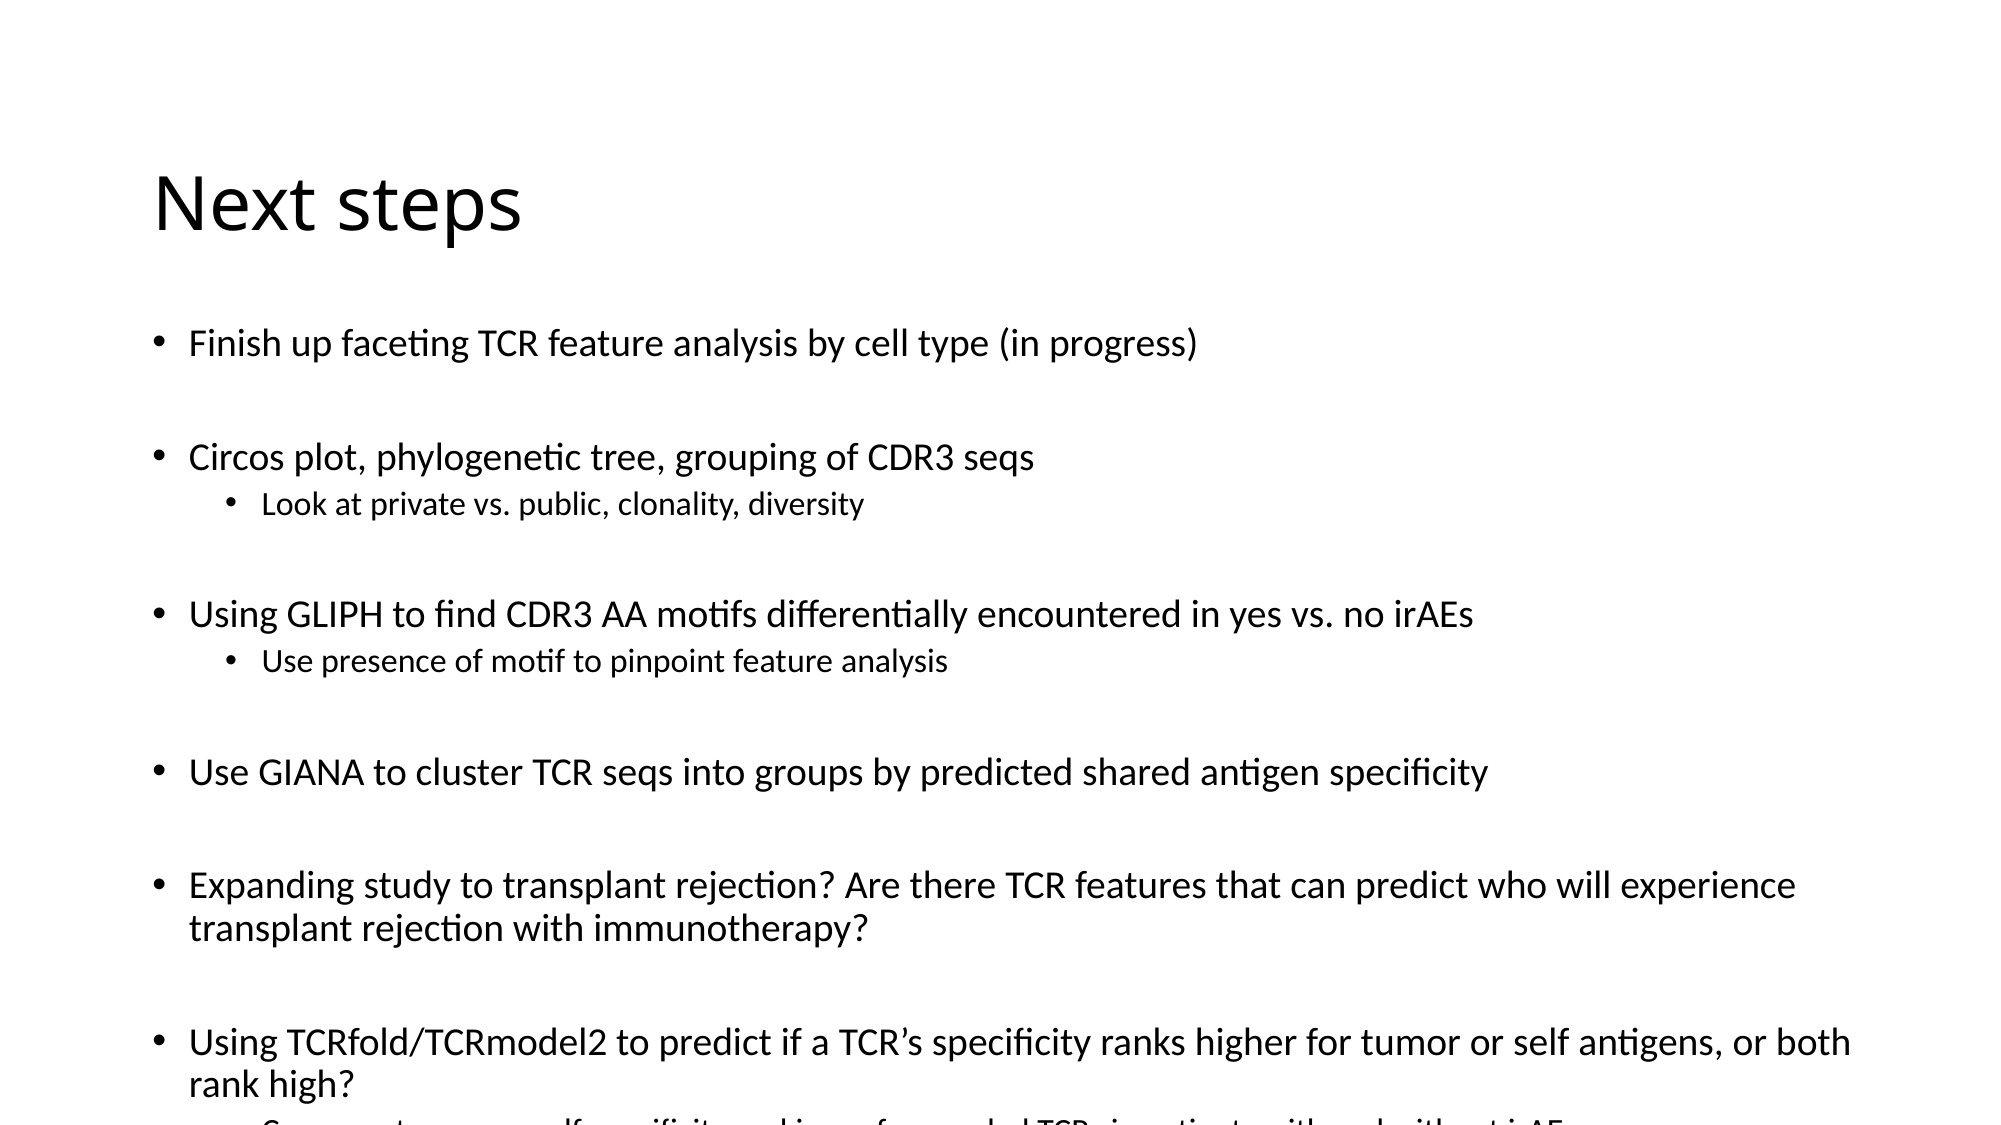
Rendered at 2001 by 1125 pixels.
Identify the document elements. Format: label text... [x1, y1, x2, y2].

list Finish up faceting TCR feature analysis by cell type (in progress) Circos plot, phylogenetic tree, grouping of CDR3 seqs Look at private vs. public, clonality, diversity Using GLIPH to find CDR3 AA motifs differentially encountered in yes vs. no irAEs Use presence of motif to pinpoint feature analysis Use GIANA to cluster TCR seqs into groups by predicted shared antigen specificity Expanding study to transplant rejection? Are there TCR features that can predict who will experience transplant rejection with immunotherapy? Using TCRfold/TCRmodel2 to predict if a TCR’s specificity ranks higher for tumor or self antigens, or both rank high? Compare tumor vs. self specificity rankings of expanded TCRs in patients with and without irAEs [137, 314, 1888, 1125]
title Next steps [137, 97, 1863, 314]
